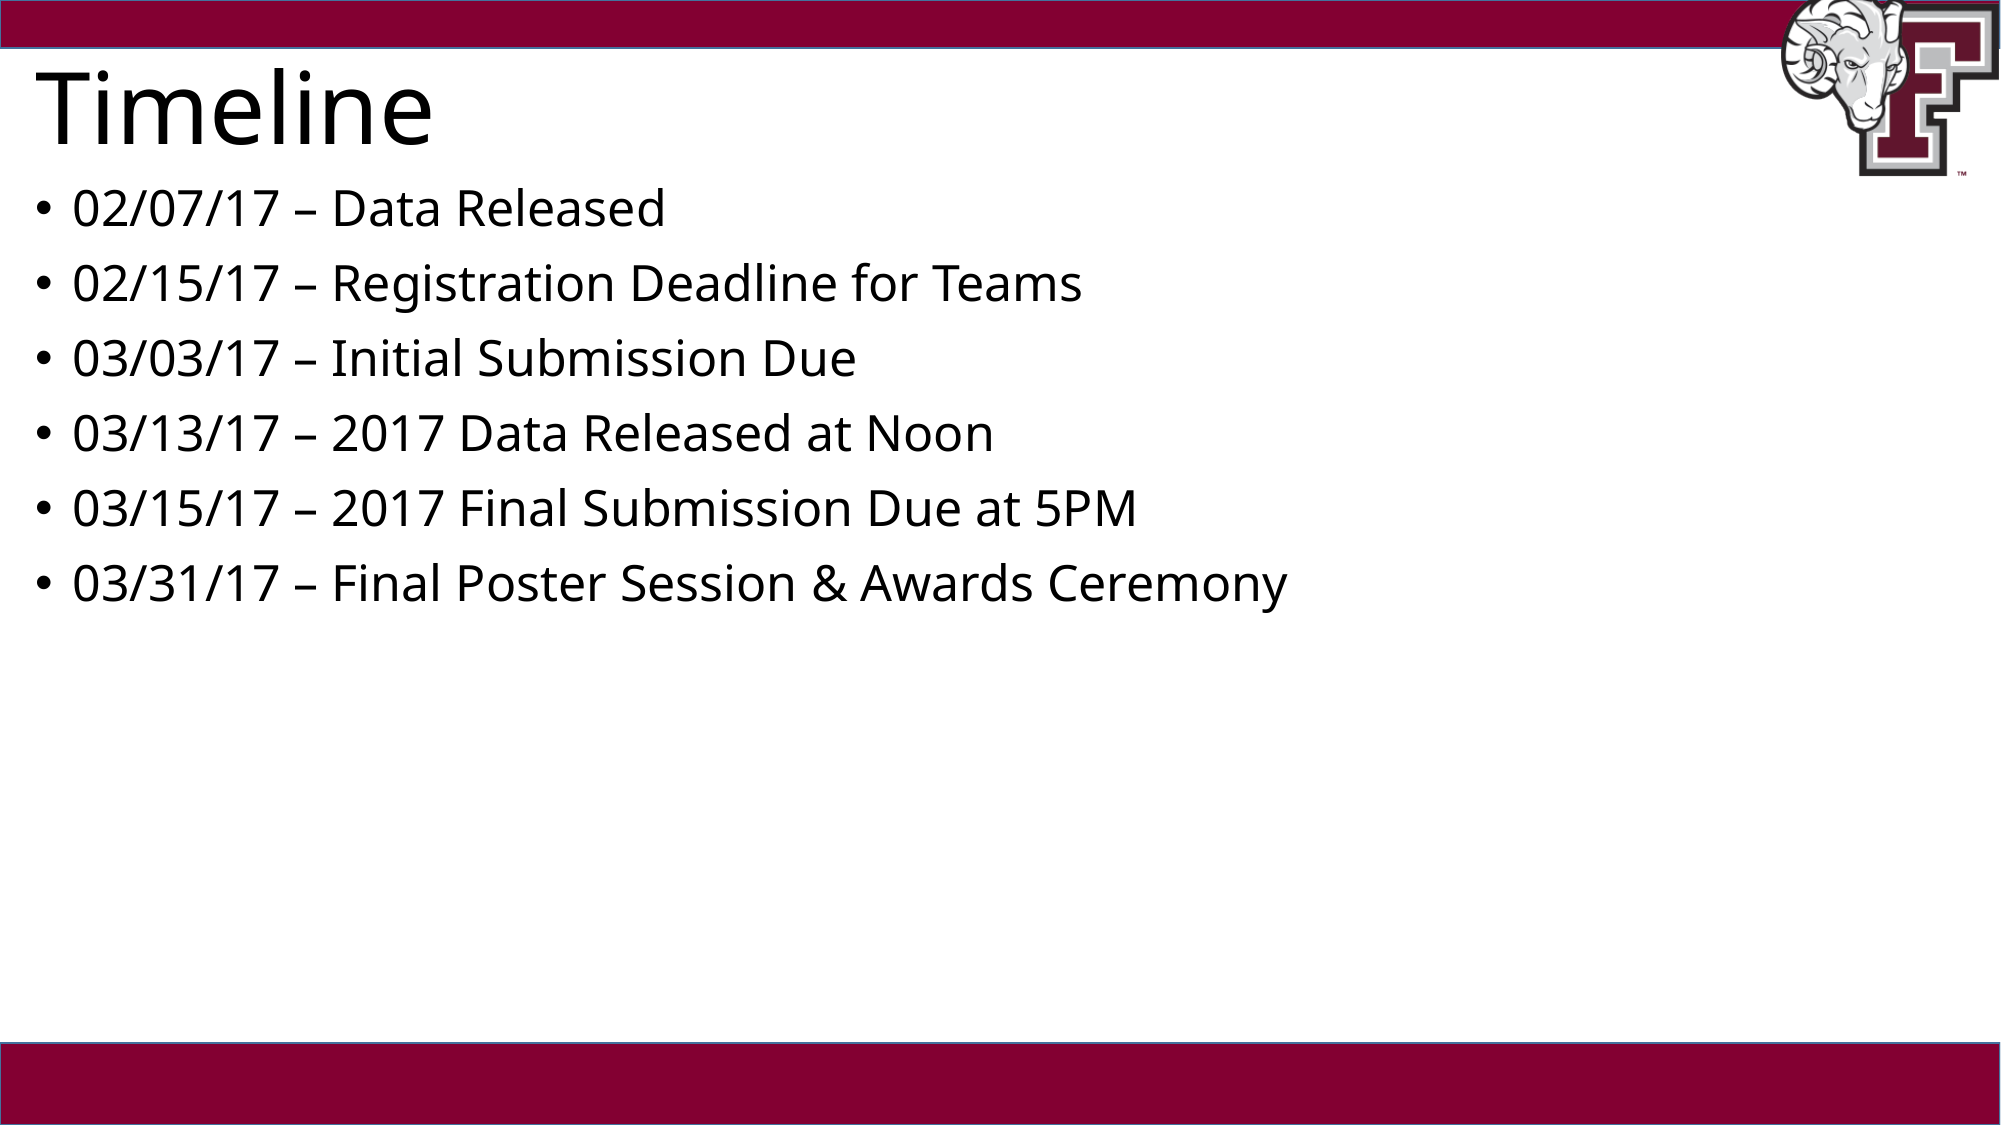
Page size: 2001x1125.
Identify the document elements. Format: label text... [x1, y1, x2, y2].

picture [1780, 0, 2000, 177]
title Timeline [20, 48, 1746, 176]
list 02/07/17 – Data Released 02/15/17 – Registration Deadline for Teams 03/03/17 – Initial Submission Due 03/13/17 – 2017 Data Released at Noon 03/15/17 – 2017 Final Submission Due at 5PM 03/31/17 – Final Poster Session & Awards Ceremony [20, 176, 1746, 1043]
